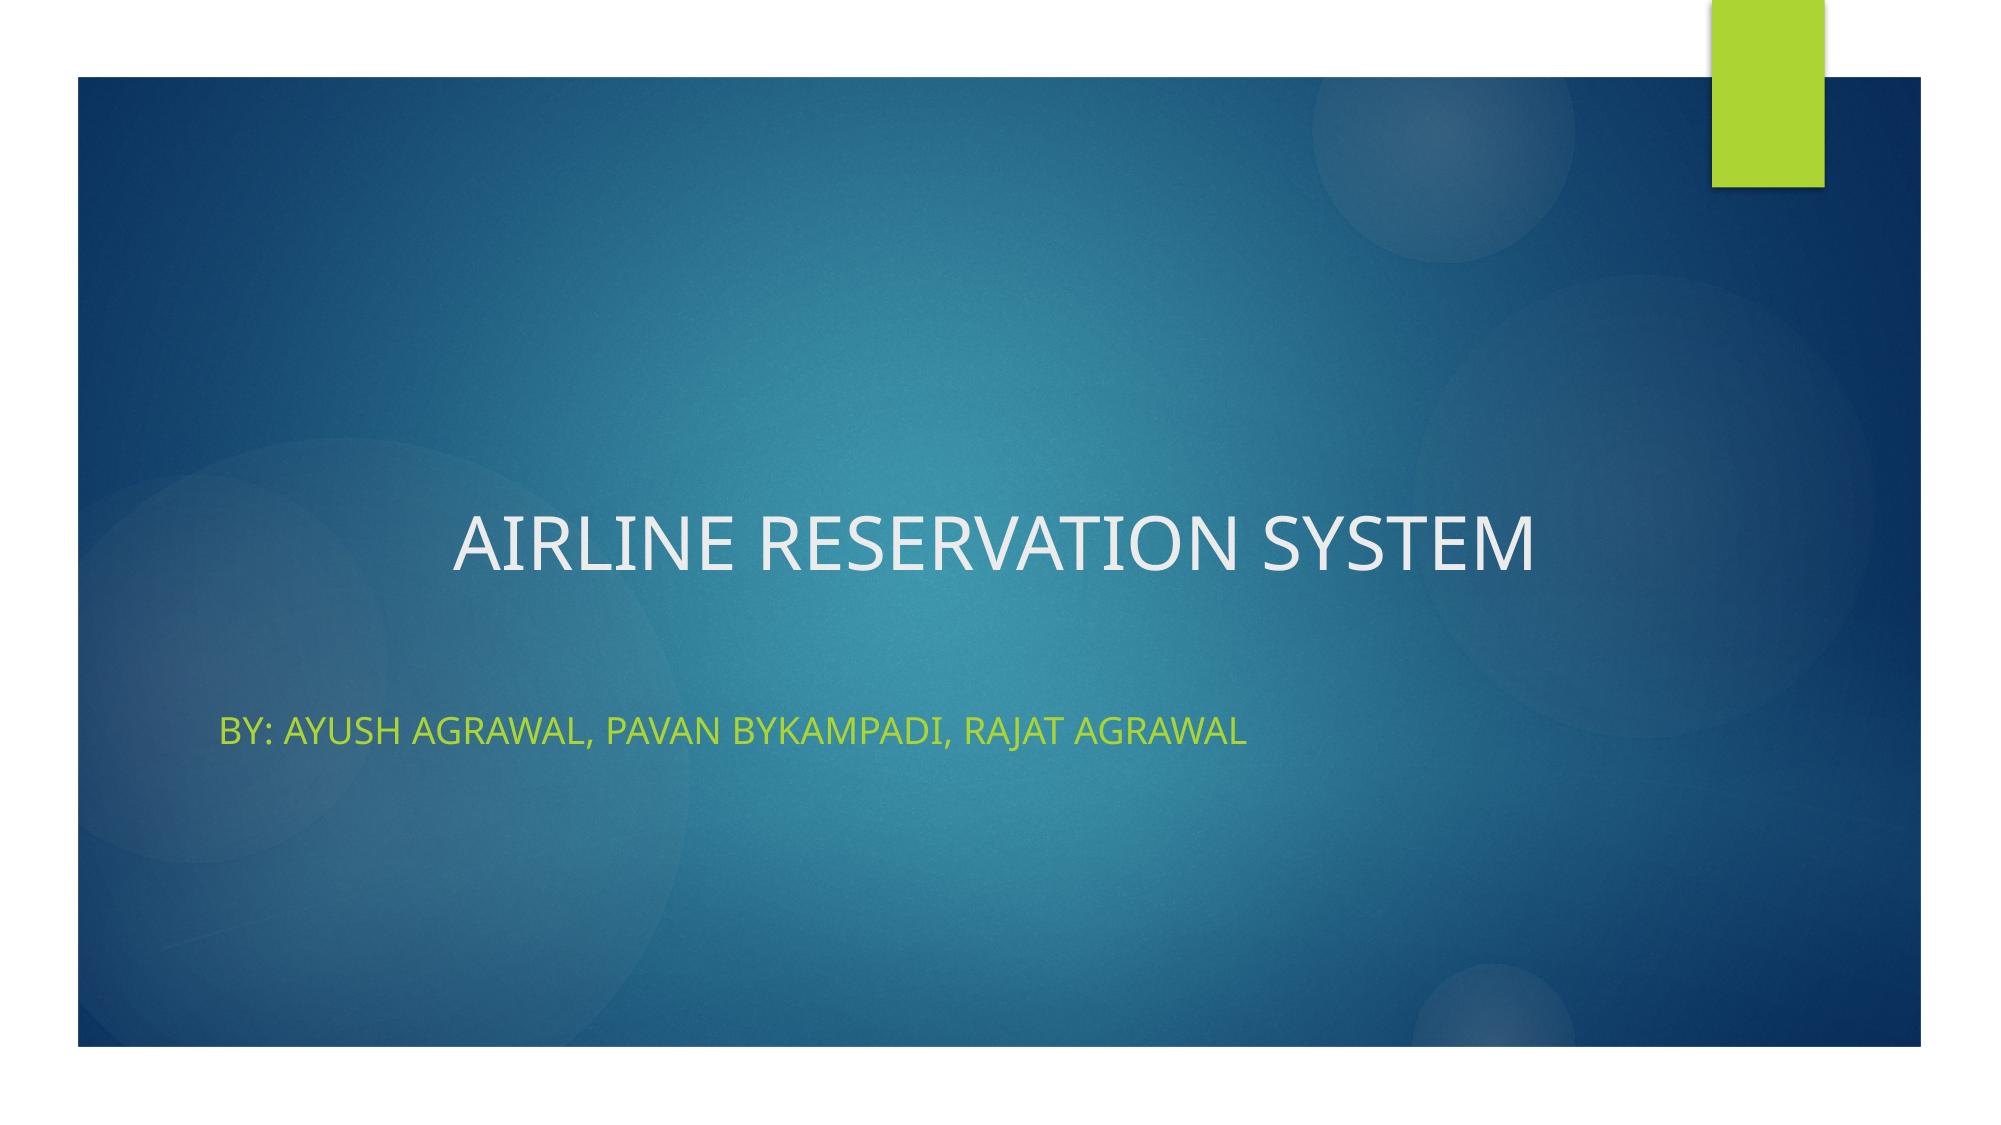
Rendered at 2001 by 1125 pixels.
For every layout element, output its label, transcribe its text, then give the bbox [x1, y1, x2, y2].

title AIRLINE RESERVATION SYSTEM [175, 280, 1651, 600]
subtitle BY: Ayush Agrawal, pavan bykampadi, rajat Agrawal [203, 699, 1651, 841]
